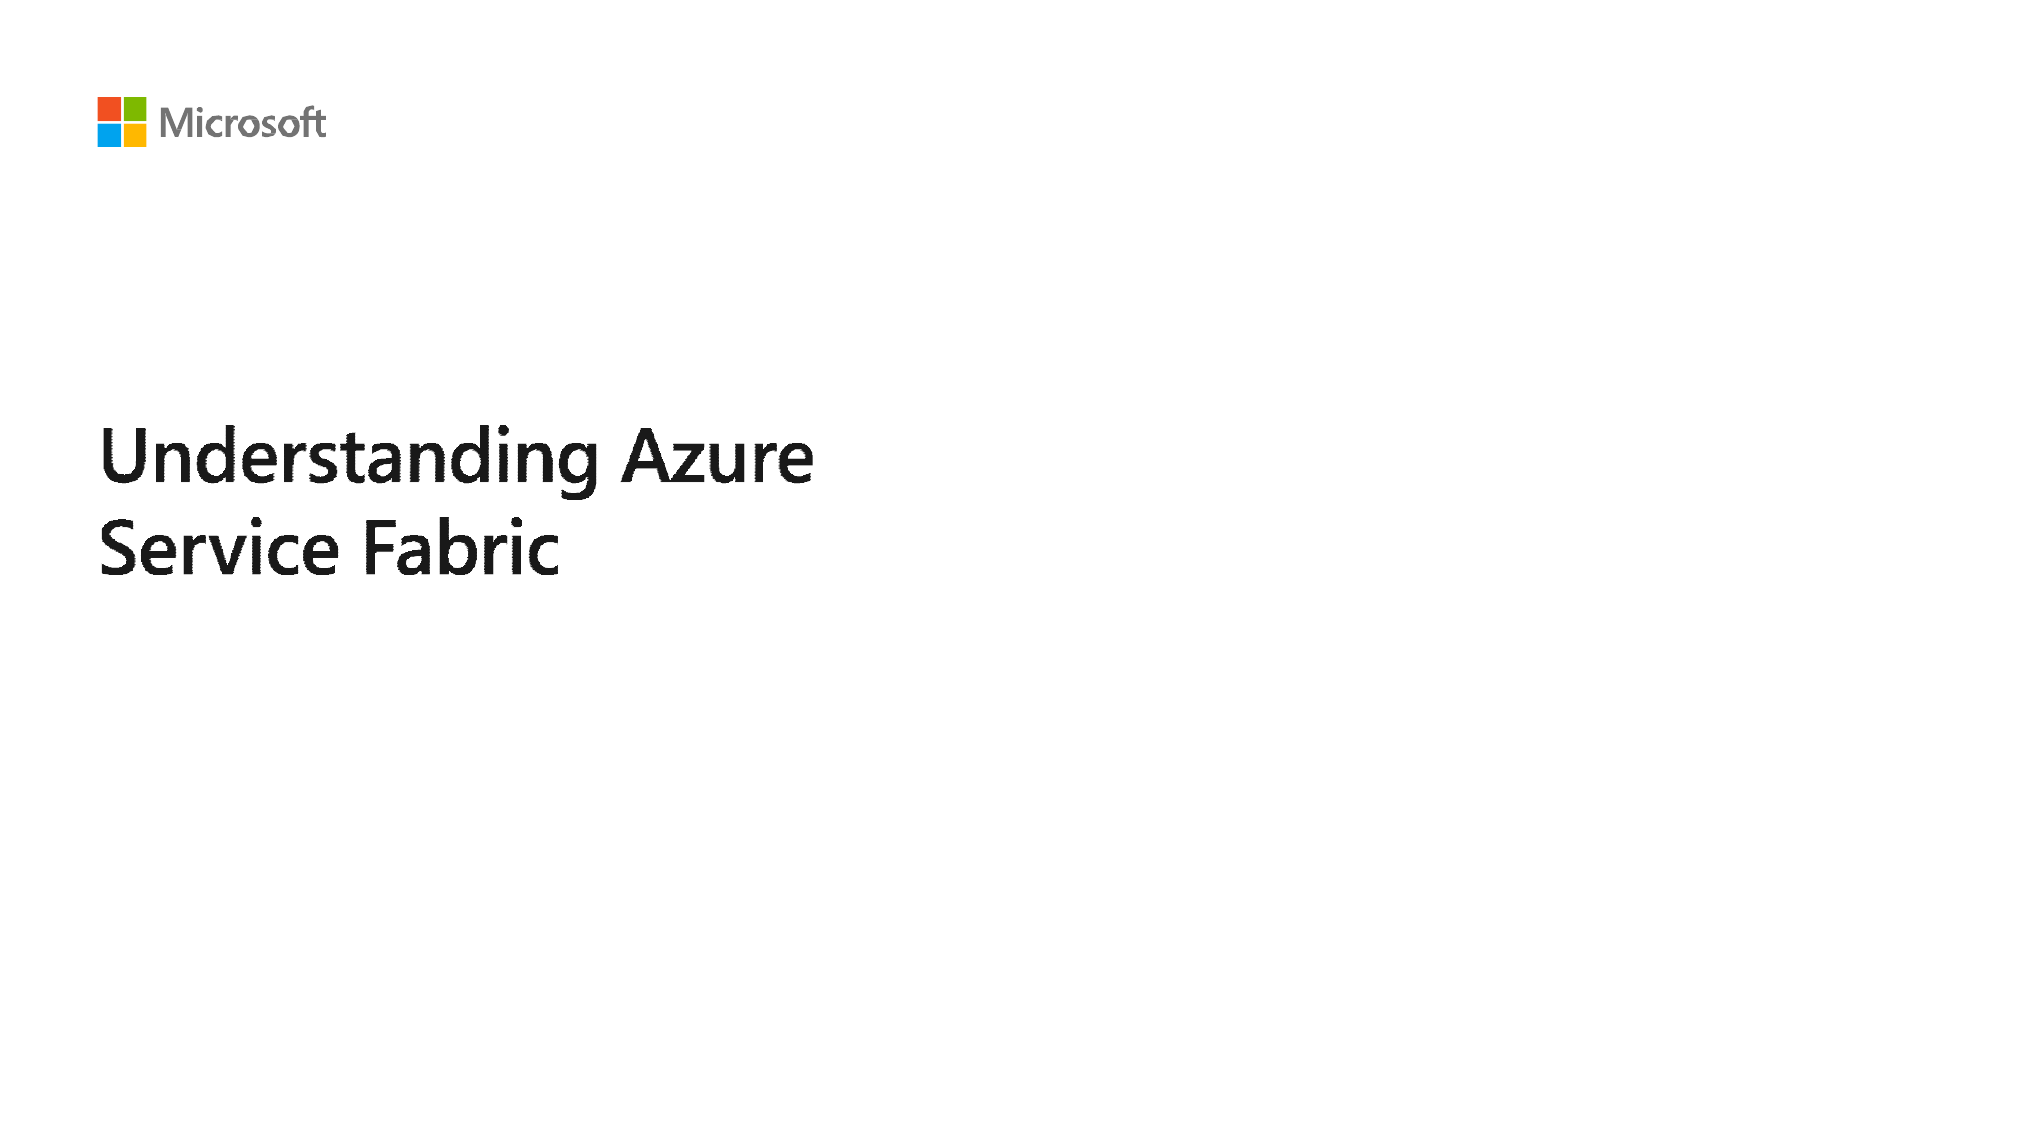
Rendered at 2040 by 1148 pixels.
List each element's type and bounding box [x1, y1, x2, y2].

text_box [300, 105, 326, 138]
text_box [205, 115, 223, 138]
text_box [238, 115, 260, 138]
text_box [197, 115, 203, 137]
text_box [196, 107, 203, 113]
text_box [103, 425, 813, 501]
text_box [278, 115, 300, 138]
text_box [101, 517, 558, 575]
text_box [262, 115, 276, 138]
text_box [160, 107, 193, 137]
text_box [97, 97, 147, 147]
text_box [225, 115, 238, 137]
